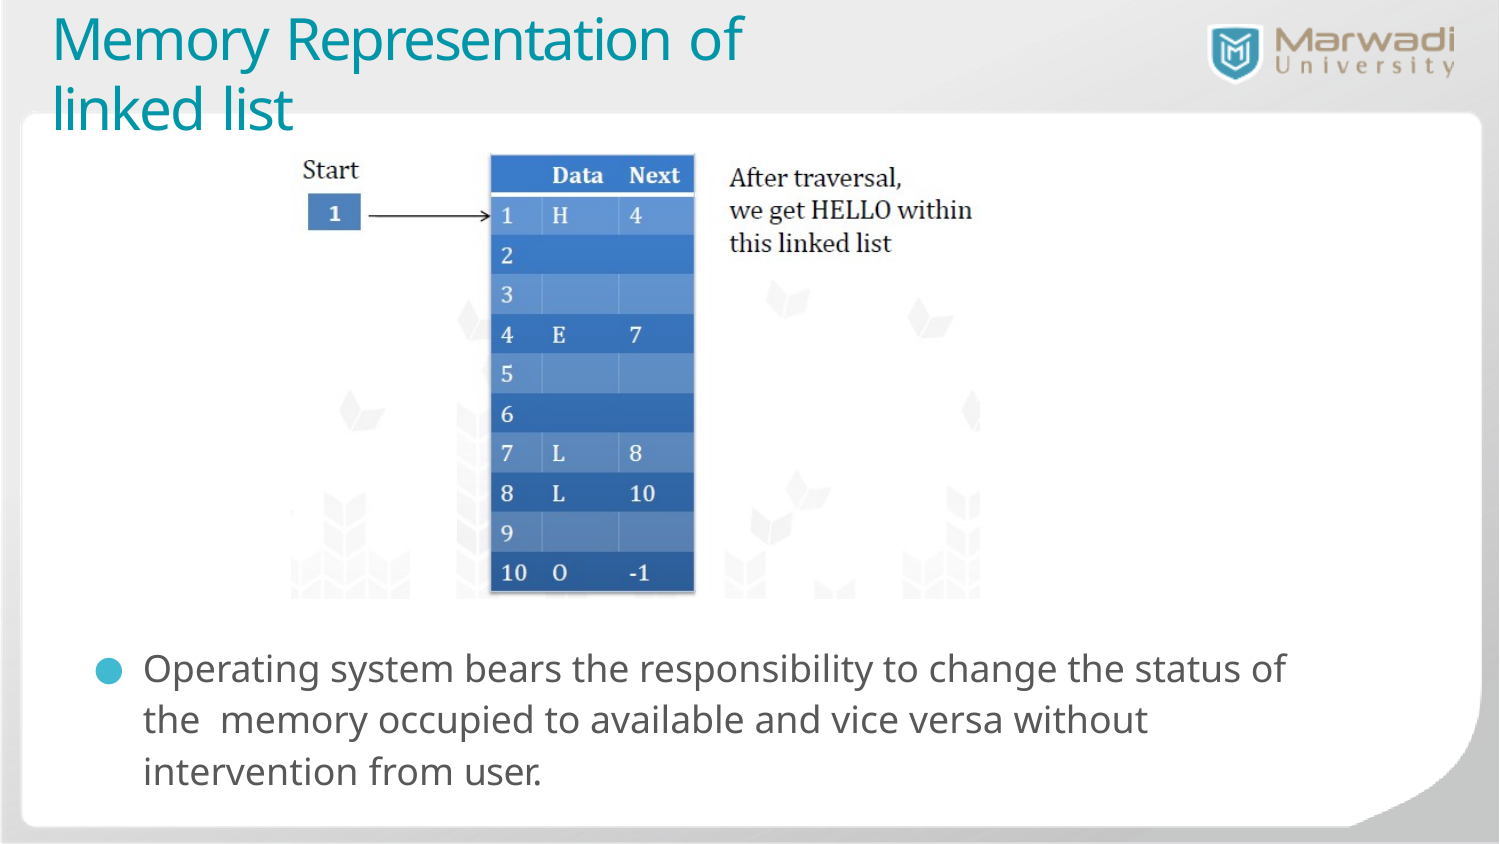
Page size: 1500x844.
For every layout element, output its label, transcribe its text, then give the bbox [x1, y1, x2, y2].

title Memory Representation of linked list [49, 0, 913, 143]
text_box Operating system bears the responsibility to change the status of the memory occupied to available and vice versa without intervention from user. [91, 636, 1323, 793]
picture [0, 0, 1499, 844]
